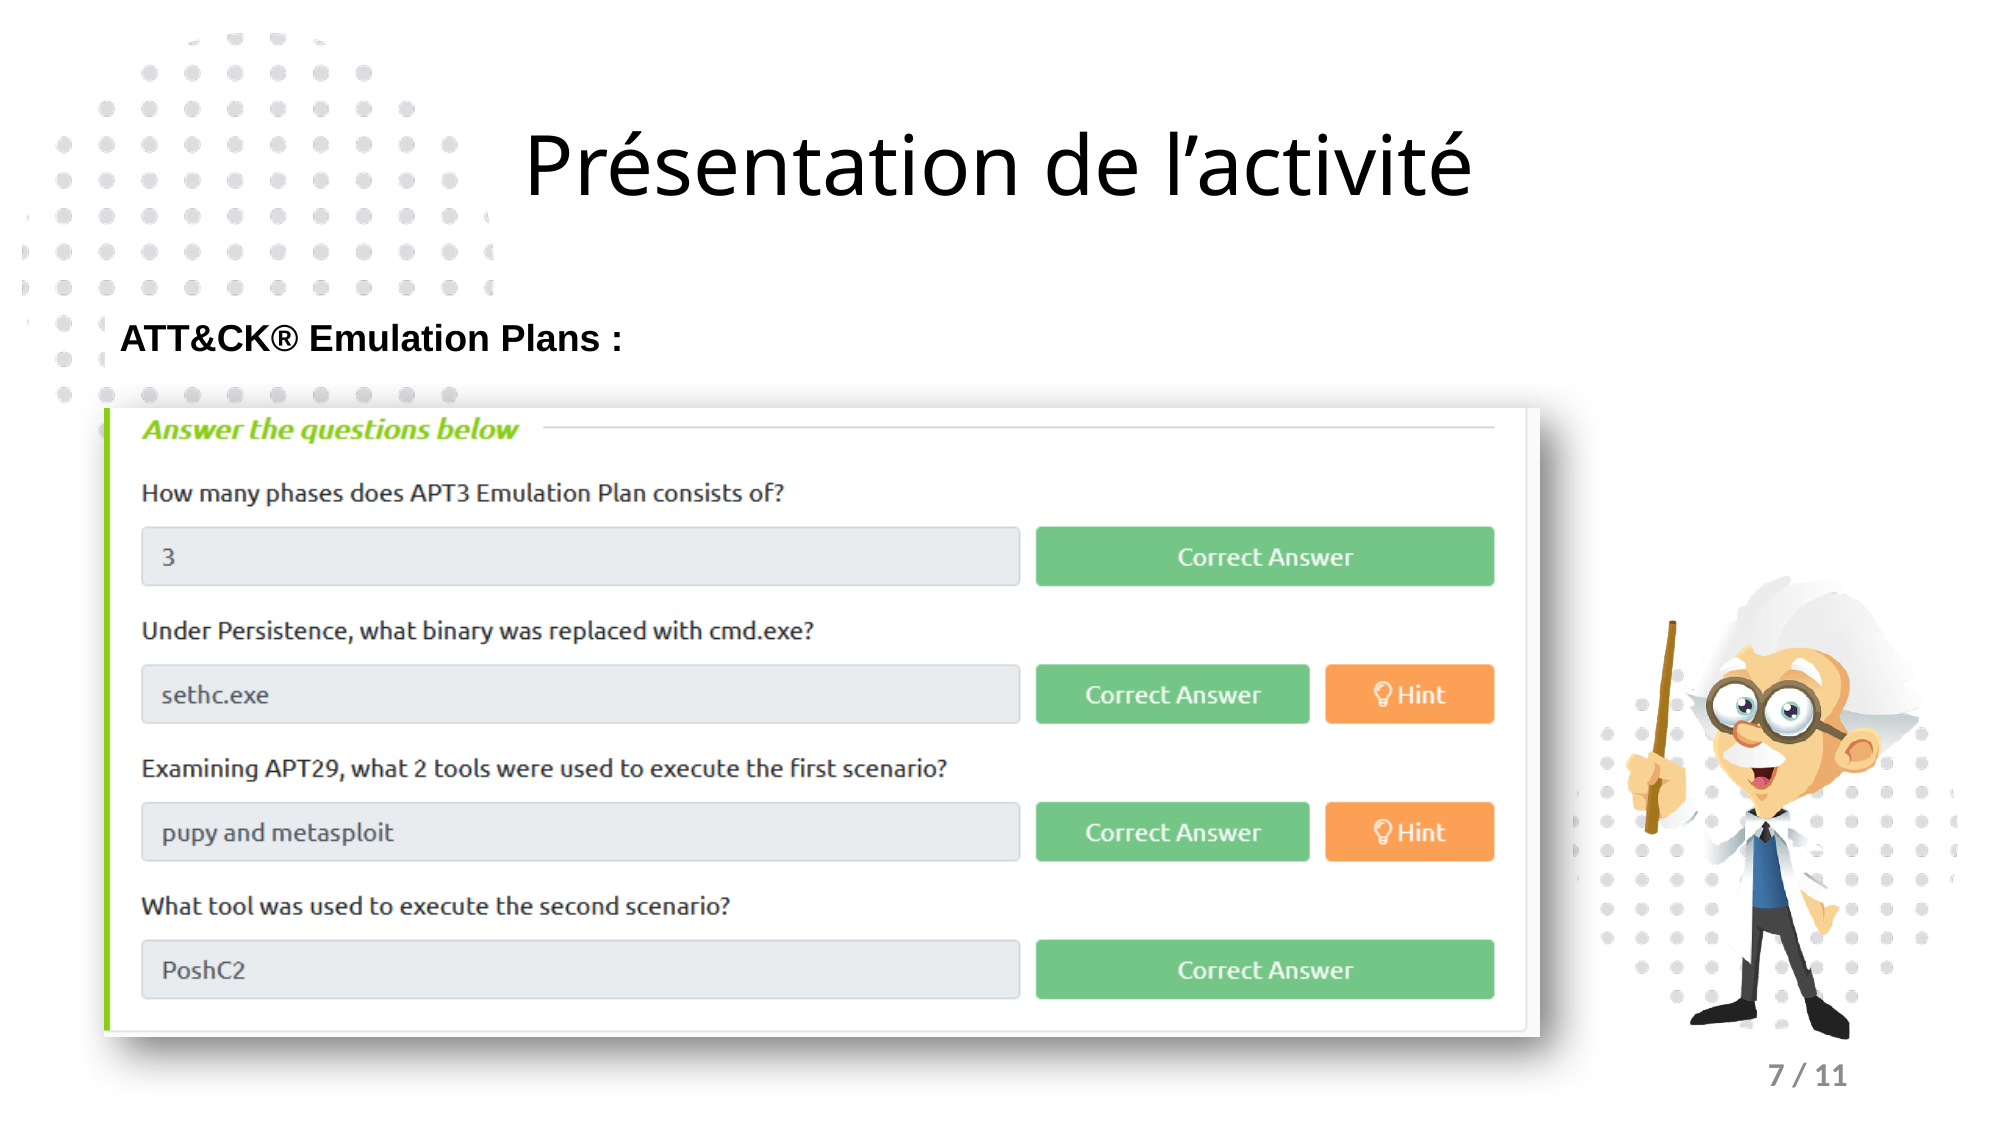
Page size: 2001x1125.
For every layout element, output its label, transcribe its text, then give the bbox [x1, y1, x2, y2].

text_box ATT&CK® Emulation Plans : [494, 312, 705, 368]
title Présentation de l’activité [494, 59, 1863, 278]
picture [1572, 548, 1970, 1066]
picture [21, 32, 1540, 1037]
slide_number 7 / 11 [1412, 1053, 1863, 1103]
